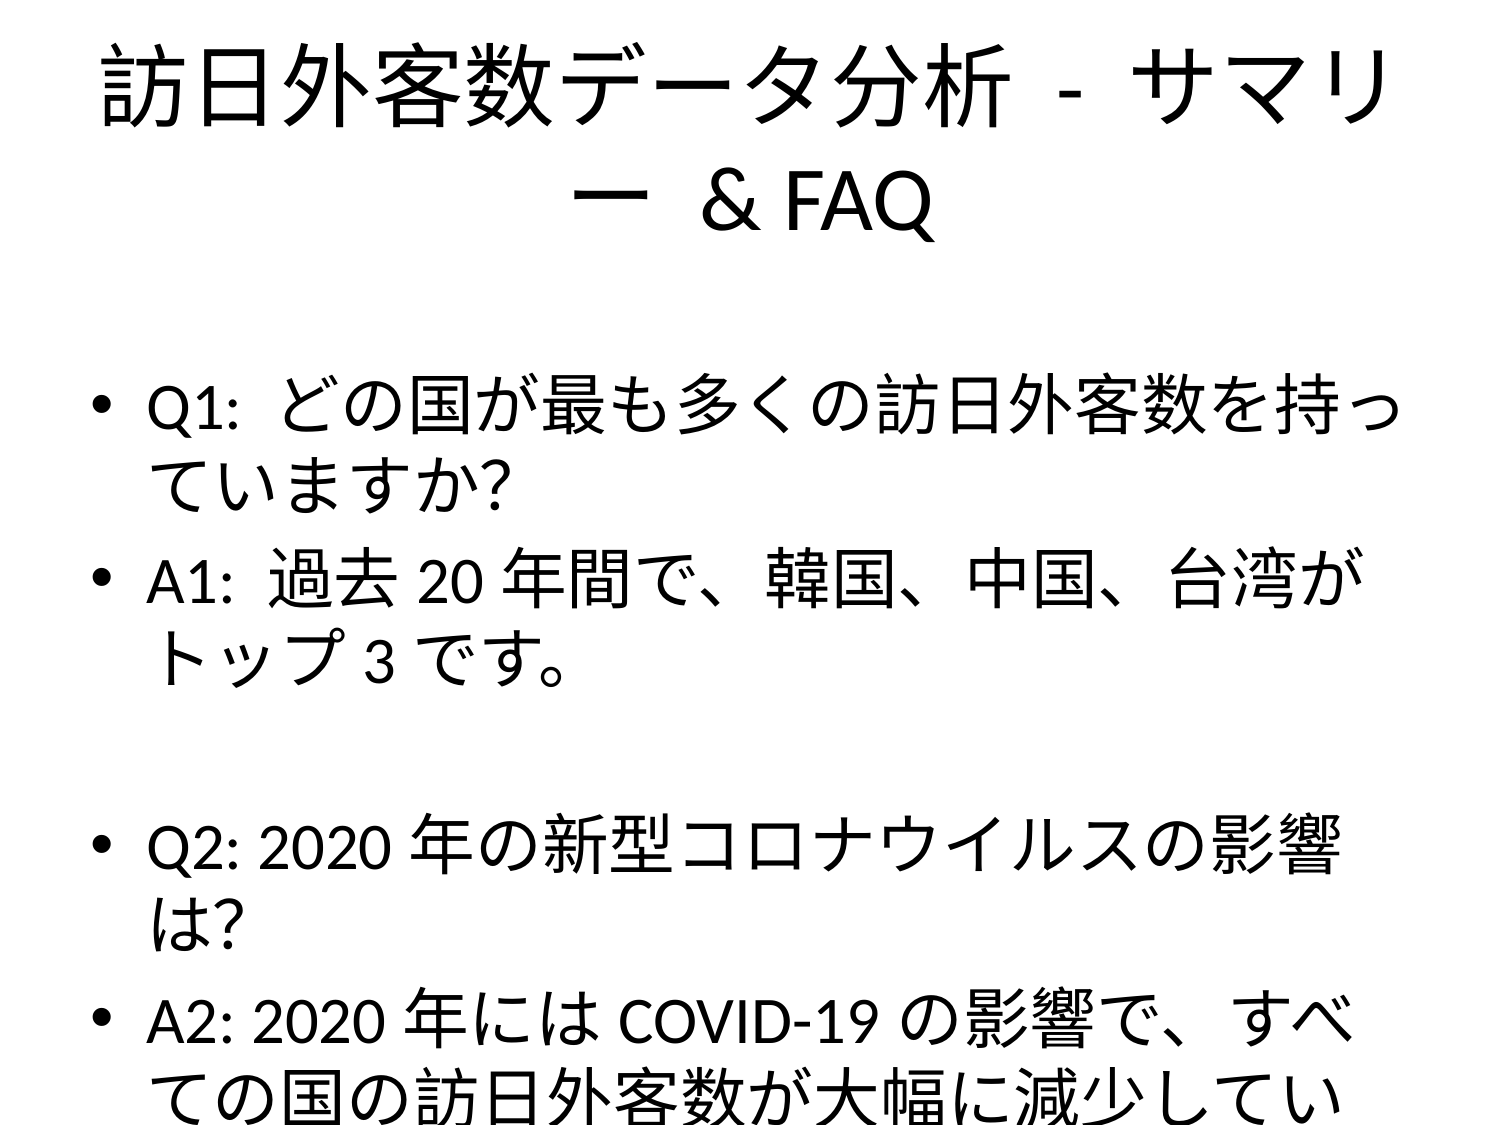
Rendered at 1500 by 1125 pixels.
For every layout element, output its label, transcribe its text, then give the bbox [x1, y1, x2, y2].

list Q1: どの国が最も多くの訪日外客数を持っていますか？ A1: 過去20年間で、韓国、中国、台湾がトップ3です。 Q2: 2020年の新型コロナウイルスの影響は？ A2: 2020年にはCOVID-19の影響で、すべての国の訪日外客数が大幅に減少しています。 Q3: 訪日外客数の成長率が最も高い国は？ A3: 香港、台湾、豪州が成長率のトップ3に位置しています。 [75, 262, 1425, 1005]
title 訪日外客数データ分析 - サマリー & FAQ [75, 45, 1425, 233]
